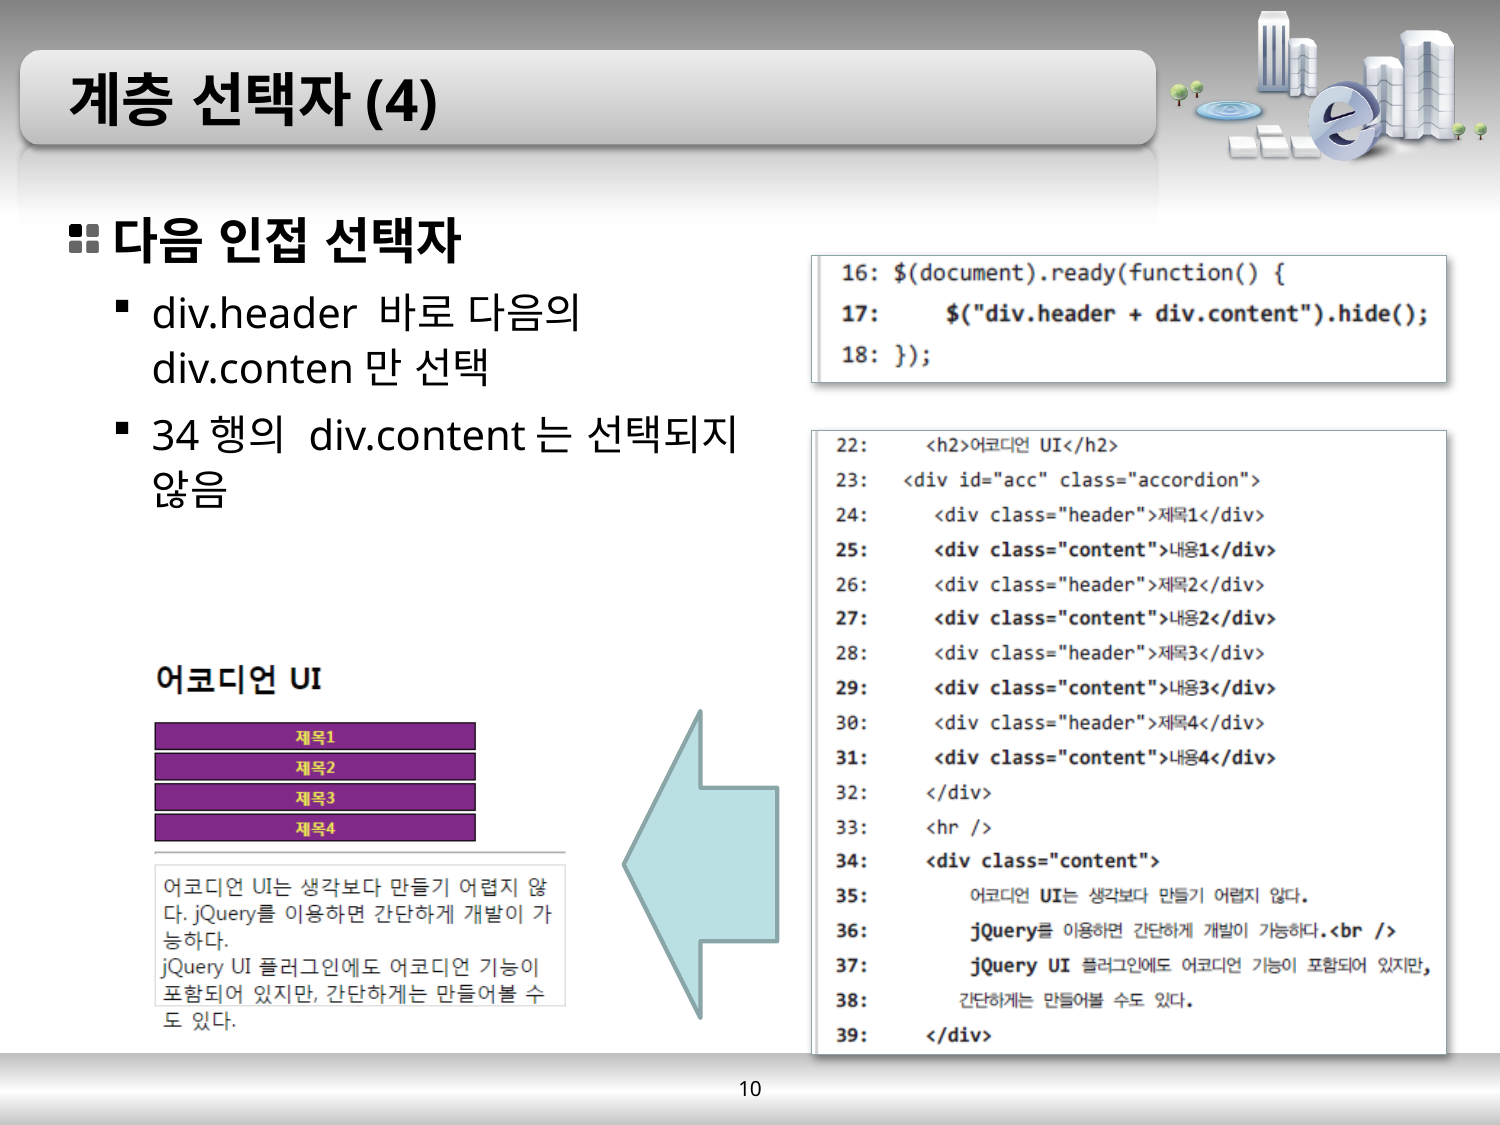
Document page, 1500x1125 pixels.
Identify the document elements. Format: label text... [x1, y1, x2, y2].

list 다음 인접 선택자 div.header 바로 다음의 div.conten만 선택 34행의 div.content는 선택되지 않음 [54, 195, 812, 1036]
picture [1170, 11, 1487, 177]
picture [9, 46, 1166, 243]
title 계층 선택자(4) [52, 55, 1404, 156]
picture [147, 636, 574, 1036]
text_box [621, 708, 780, 1021]
picture [810, 255, 1447, 383]
picture [69, 224, 99, 253]
picture [810, 430, 1447, 1055]
